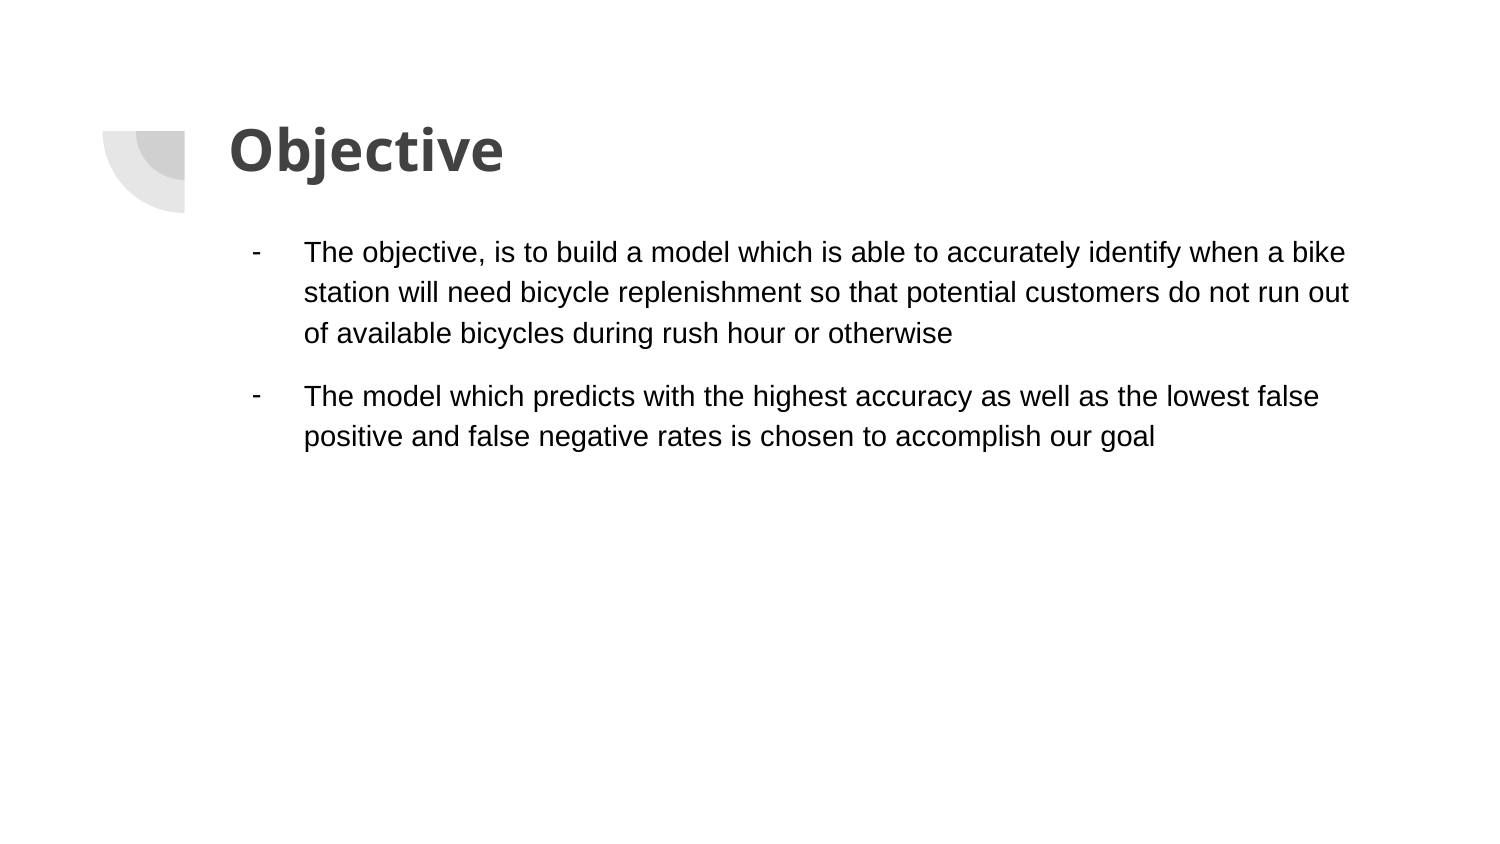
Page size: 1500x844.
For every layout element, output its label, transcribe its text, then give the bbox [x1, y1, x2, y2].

list The objective, is to build a model which is able to accurately identify when a bike station will need bicycle replenishment so that potential customers do not run out of available bicycles during rush hour or otherwise The model which predicts with the highest accuracy as well as the lowest false positive and false negative rates is chosen to accomplish our goal [213, 213, 1368, 631]
title Objective [213, 98, 1368, 213]
